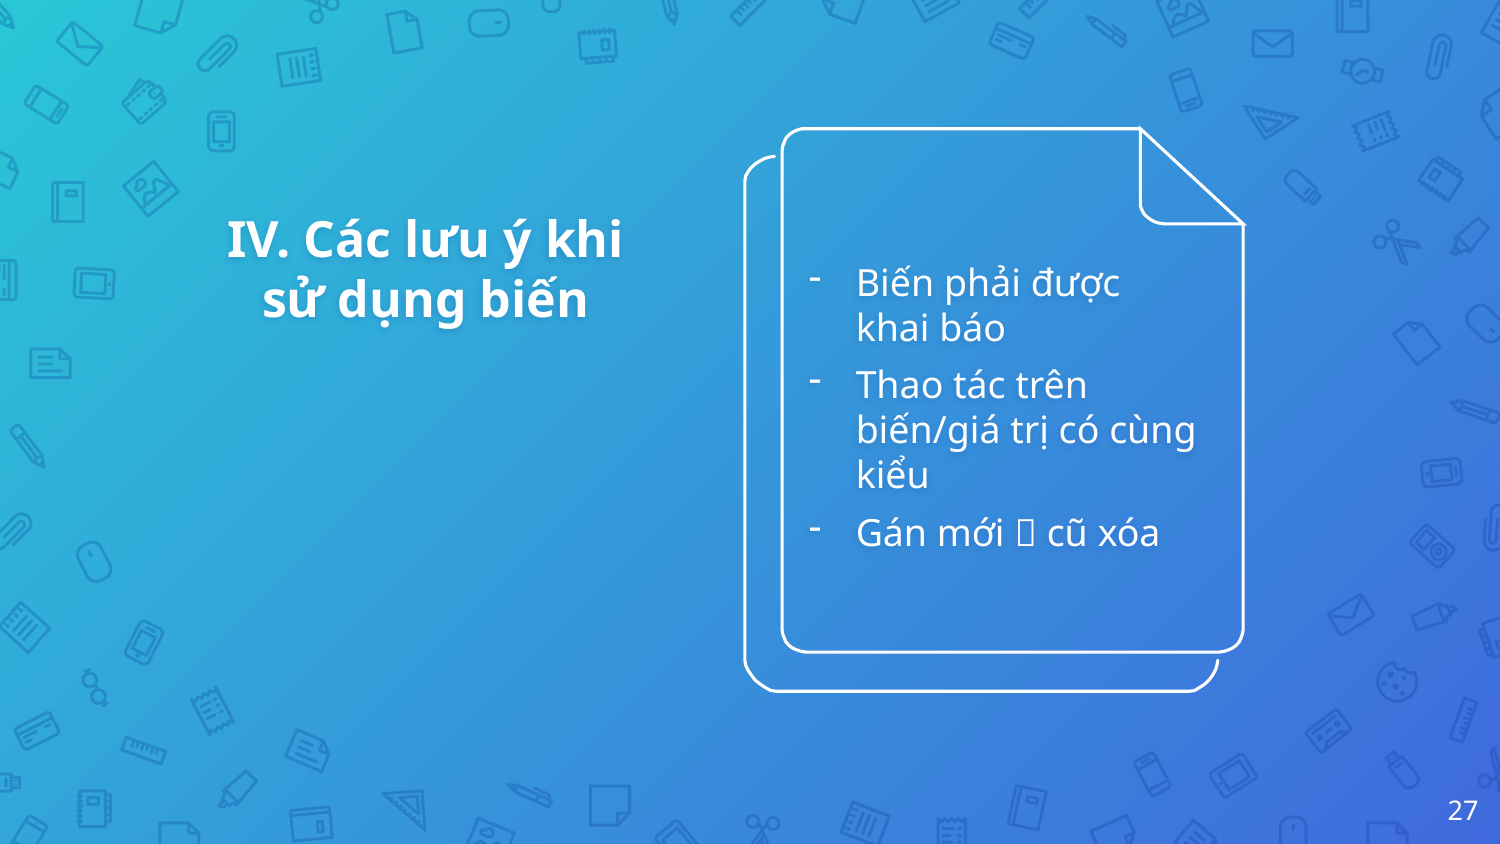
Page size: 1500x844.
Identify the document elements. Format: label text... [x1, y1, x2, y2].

list IV. Các lưu ý khi sử dụng biến [185, 171, 666, 364]
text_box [744, 128, 1244, 692]
slide_number 27 [1403, 779, 1494, 844]
